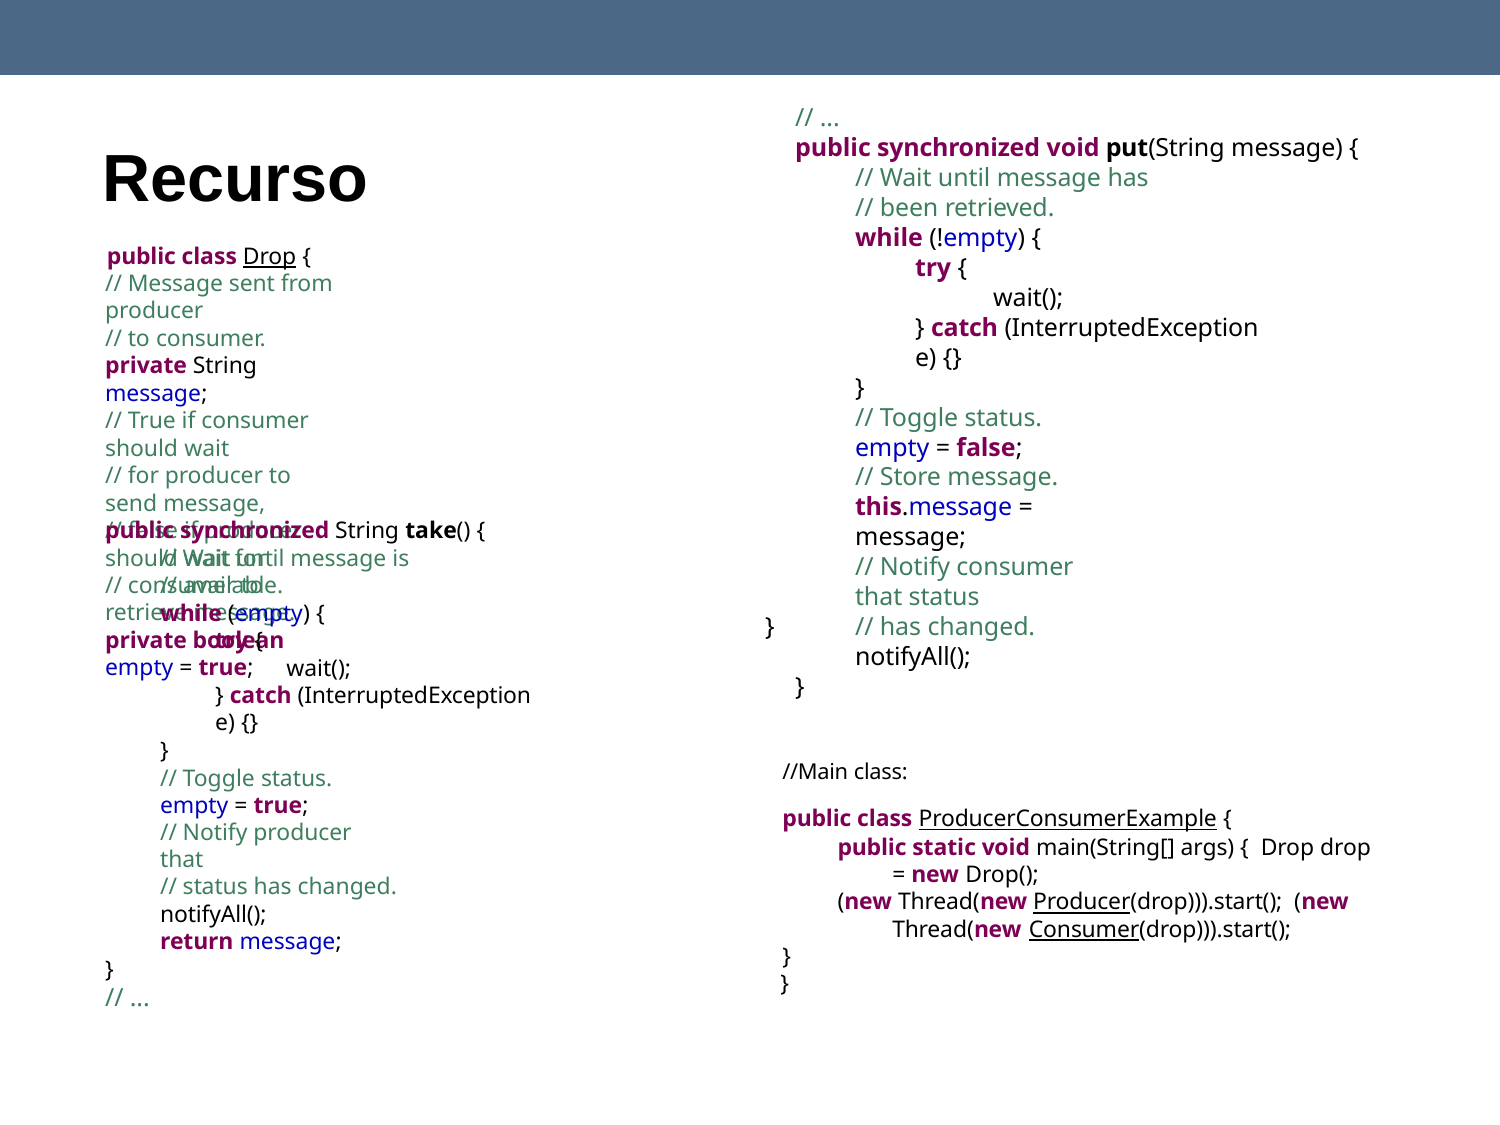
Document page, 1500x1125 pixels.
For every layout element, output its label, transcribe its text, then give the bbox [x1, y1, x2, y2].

text_box public synchronized String take() { // Wait until message is // available. while (empty) { try { wait(); } catch (InterruptedException e) {} } // Toggle status. empty = true; // Notify producer that // status has changed. notifyAll(); return message; } // ... [103, 513, 699, 1012]
text_box Recurso public class Drop { // Message sent from producer // to consumer. private String message; // True if consumer should wait // for producer to send message, // false if producer should wait for // consumer to retrieve message. private boolean empty = true; [75, 132, 603, 681]
text_box } [763, 608, 783, 641]
text_box //Main class: public class ProducerConsumerExample { public static void main(String[] args) { Drop drop = new Drop(); (new Thread(new Producer(drop))).start(); (new Thread(new Consumer(drop))).start(); } } [780, 755, 1459, 997]
text_box // ... public synchronized void put(String message) { // Wait until message has // been retrieved. while (!empty) { try { wait(); } catch (InterruptedException e) {} } // Toggle status. empty = false; // Store message. this.message = message; // Notify consumer that status // has changed. notifyAll(); } [793, 99, 1488, 700]
